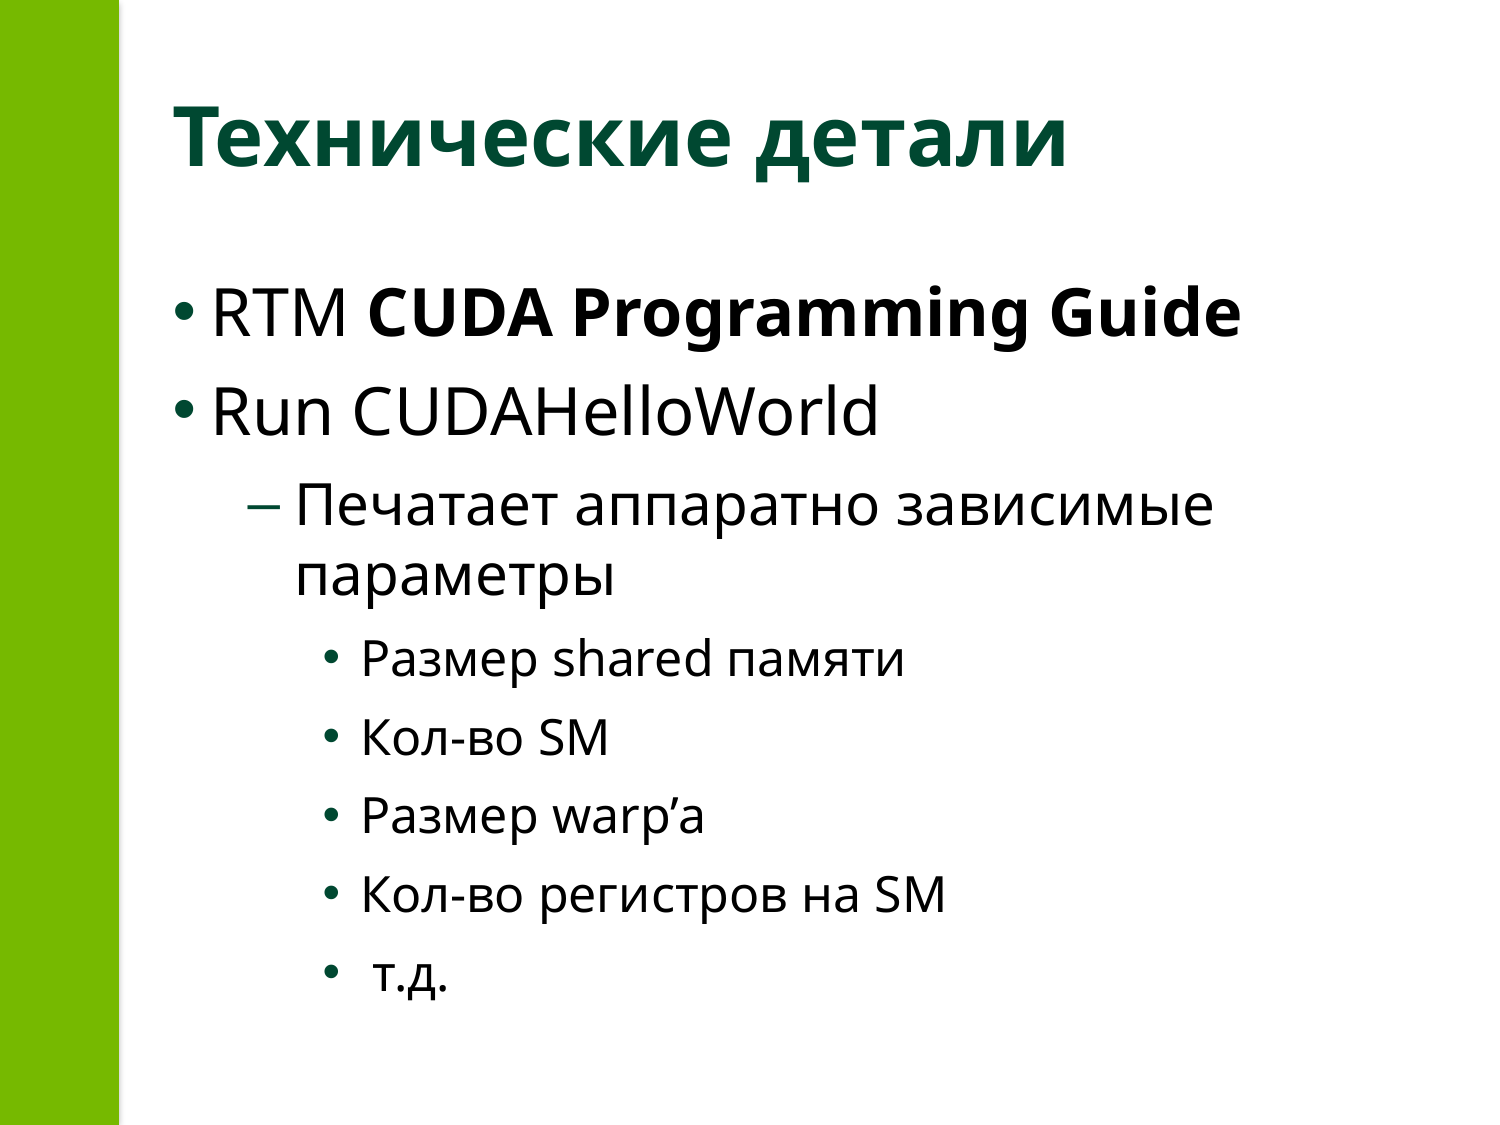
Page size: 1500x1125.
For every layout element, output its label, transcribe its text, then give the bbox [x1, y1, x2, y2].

list RTM CUDA Programming Guide Run CUDAHelloWorld Печатает аппаратно зависимые параметры Размер shared памяти Кол-во SM Размер warp’а Кол-во регистров на SM т.д. [157, 262, 1444, 1006]
title Технические детали [157, 44, 1444, 234]
